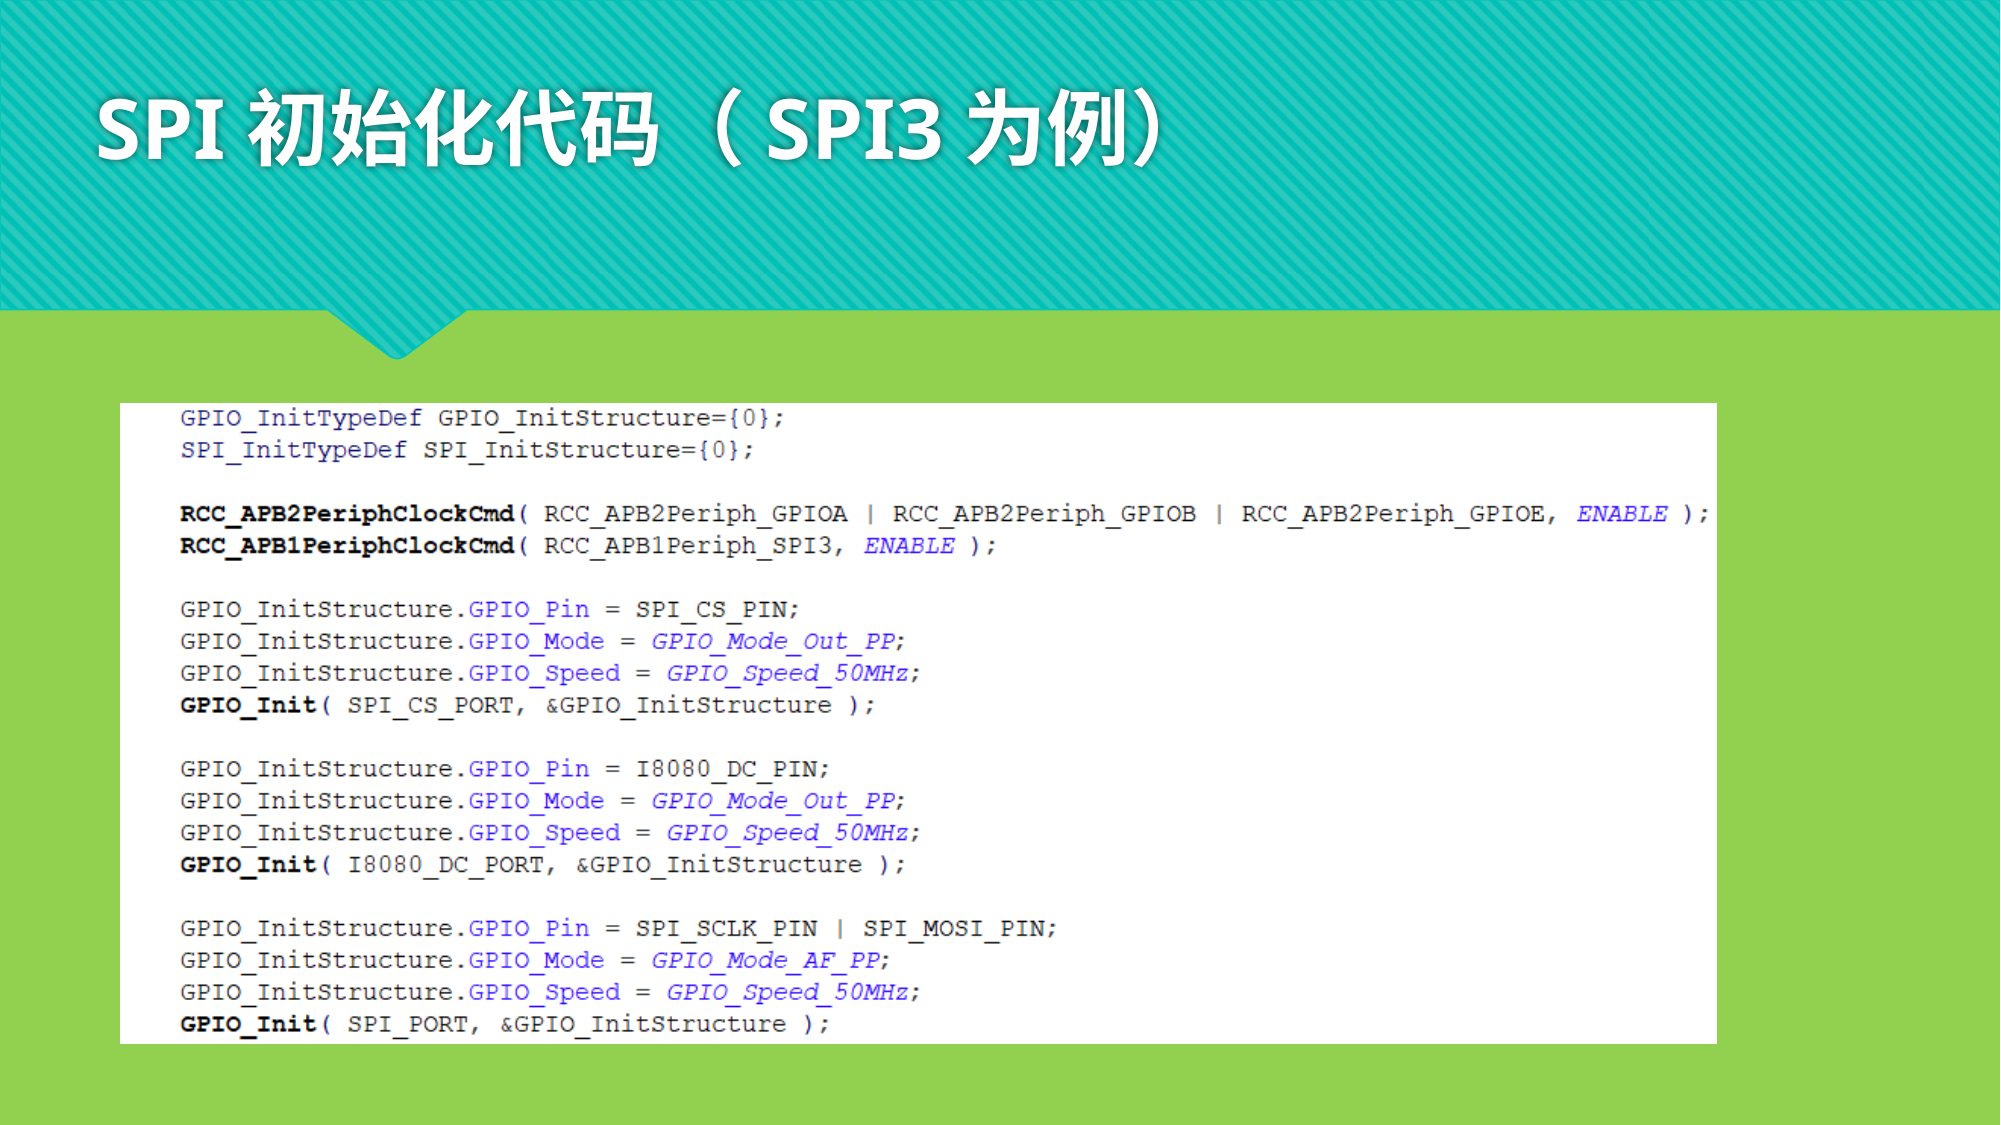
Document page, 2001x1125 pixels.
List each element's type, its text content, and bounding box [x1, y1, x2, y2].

title SPI初始化代码（SPI3为例） [80, 24, 1816, 184]
picture [120, 403, 1717, 1044]
